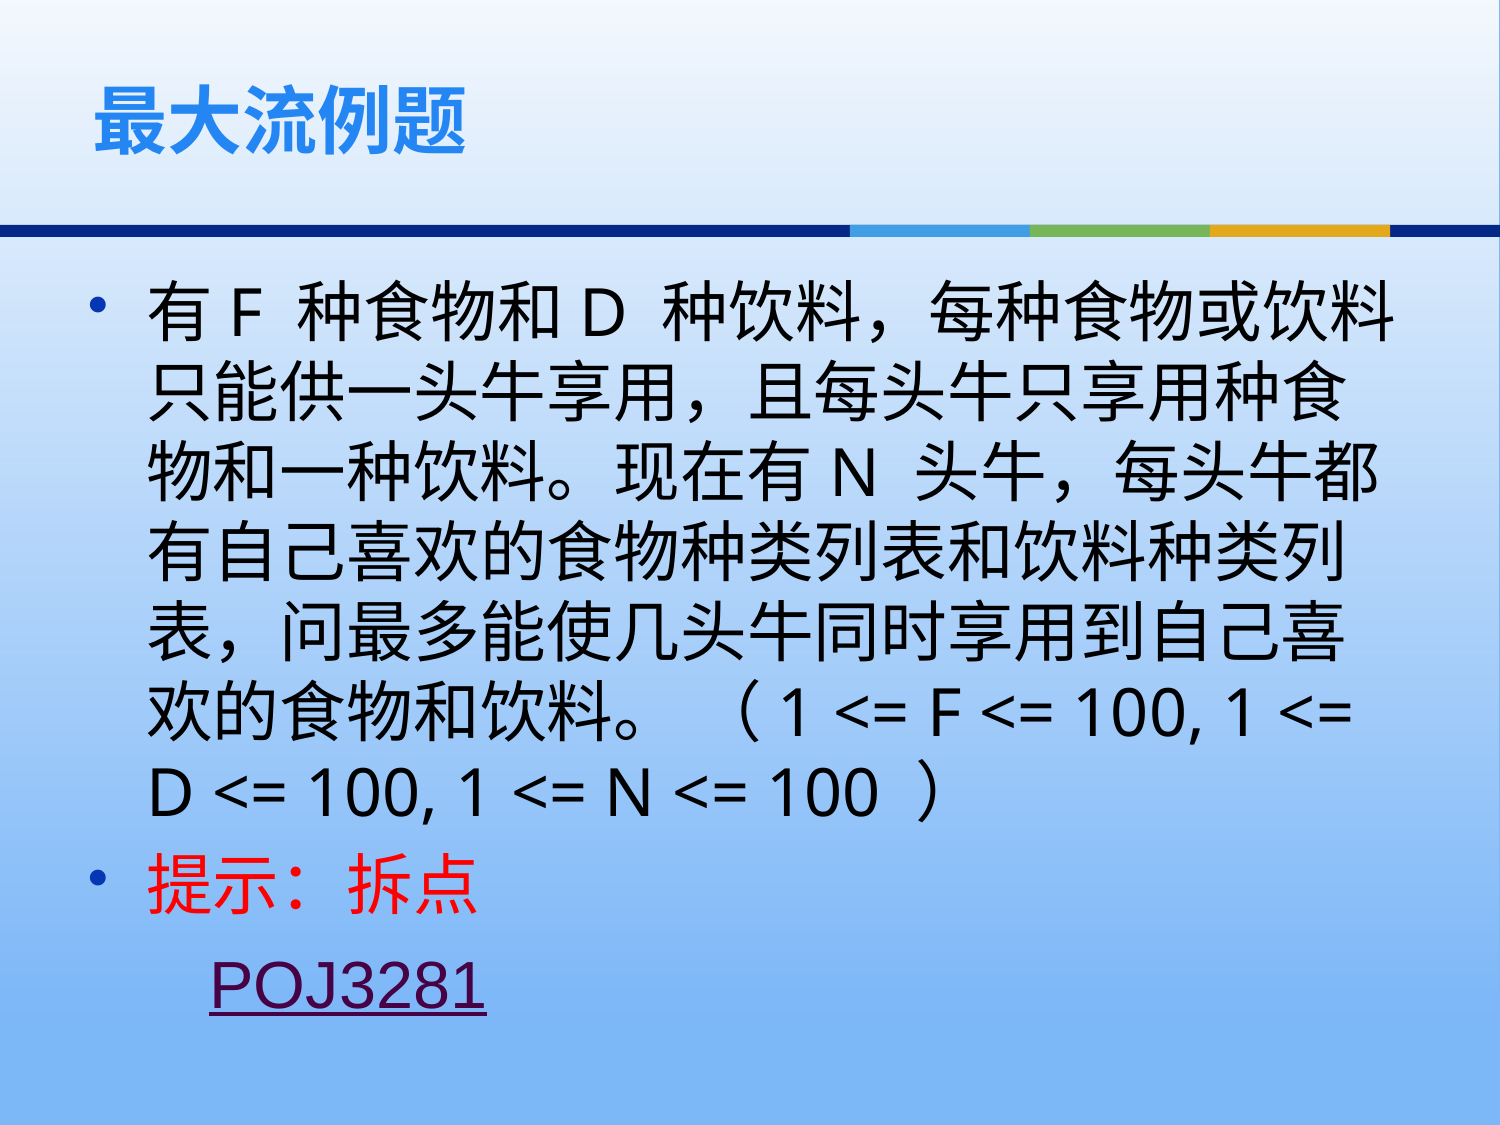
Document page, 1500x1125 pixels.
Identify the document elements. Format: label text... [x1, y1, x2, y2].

list 有F 种食物和D 种饮料，每种食物或饮料只能供一头牛享用，且每头牛只享用种食物和一种饮料。现在有N 头牛，每头牛都有自己喜欢的食物种类列表和饮料种类列表，问最多能使几头牛同时享用到自己喜欢的食物和饮料。 （1 <= F <= 100, 1 <= D <= 100, 1 <= N <= 100 ） 提示：拆点 [75, 262, 1425, 1005]
text_box 最大流例题 [77, 66, 483, 172]
picture [0, 237, 1499, 1031]
picture [0, 0, 1499, 224]
text_box POJ3281 [194, 934, 597, 1074]
